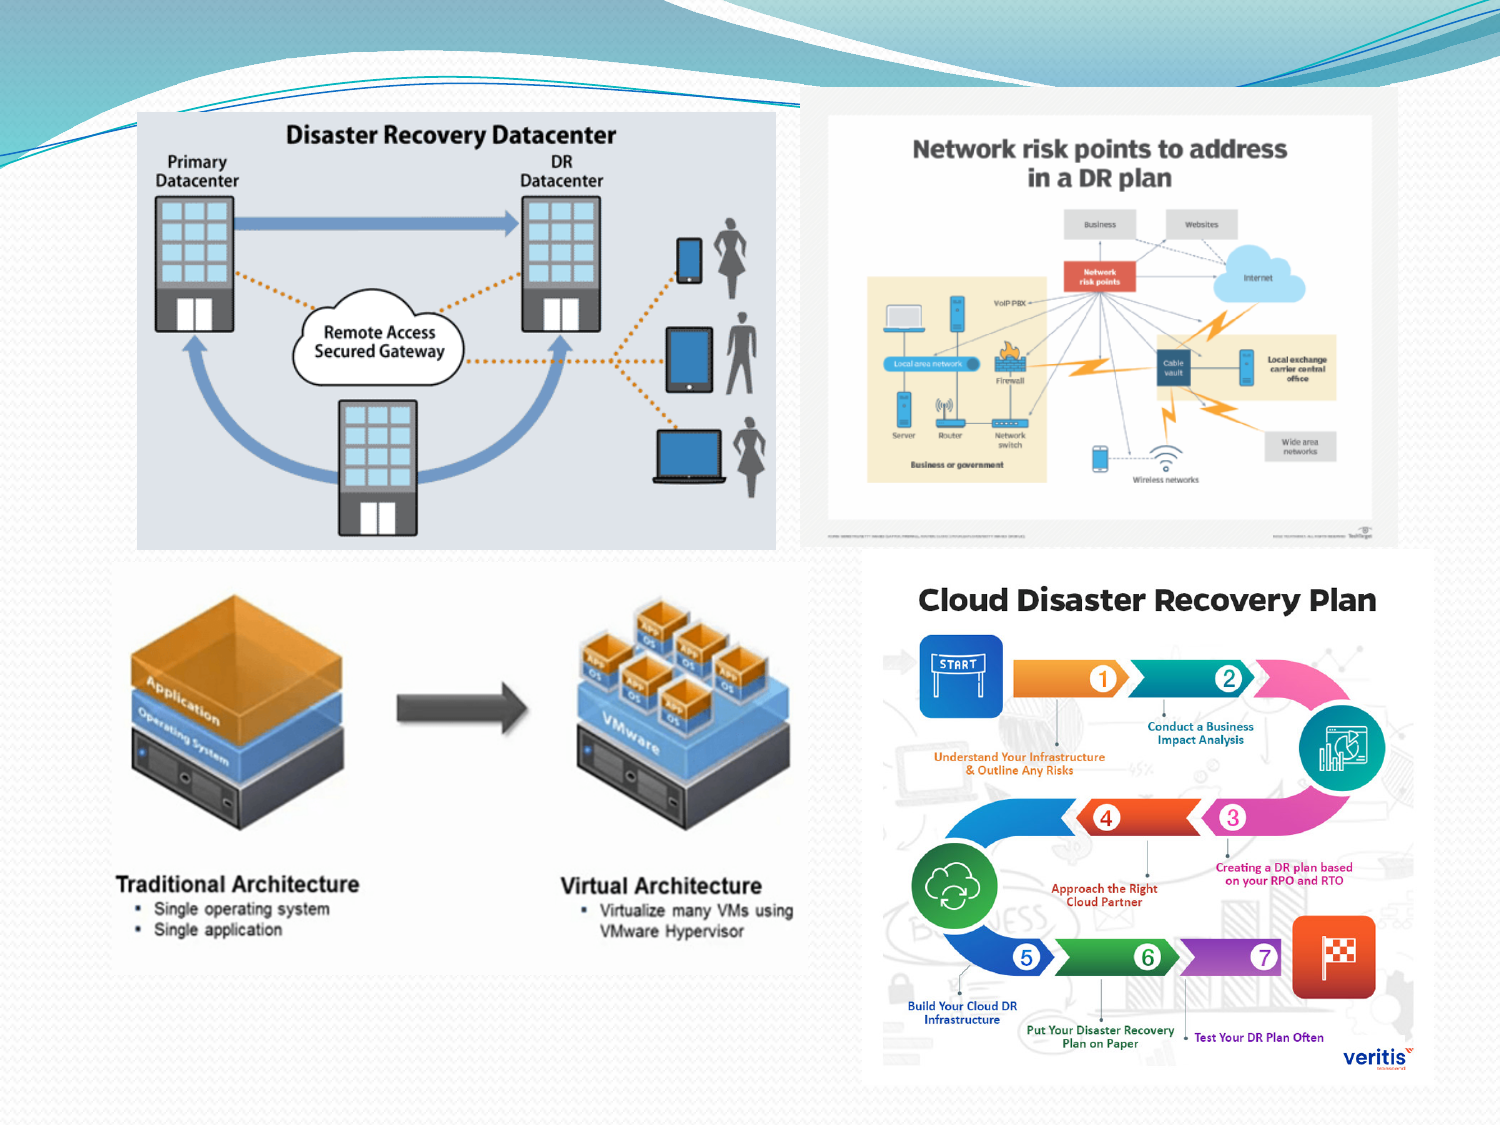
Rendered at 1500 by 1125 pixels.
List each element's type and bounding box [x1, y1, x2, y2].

picture [799, 87, 1398, 547]
picture [137, 112, 776, 550]
picture [862, 549, 1434, 1085]
picture [112, 562, 808, 975]
